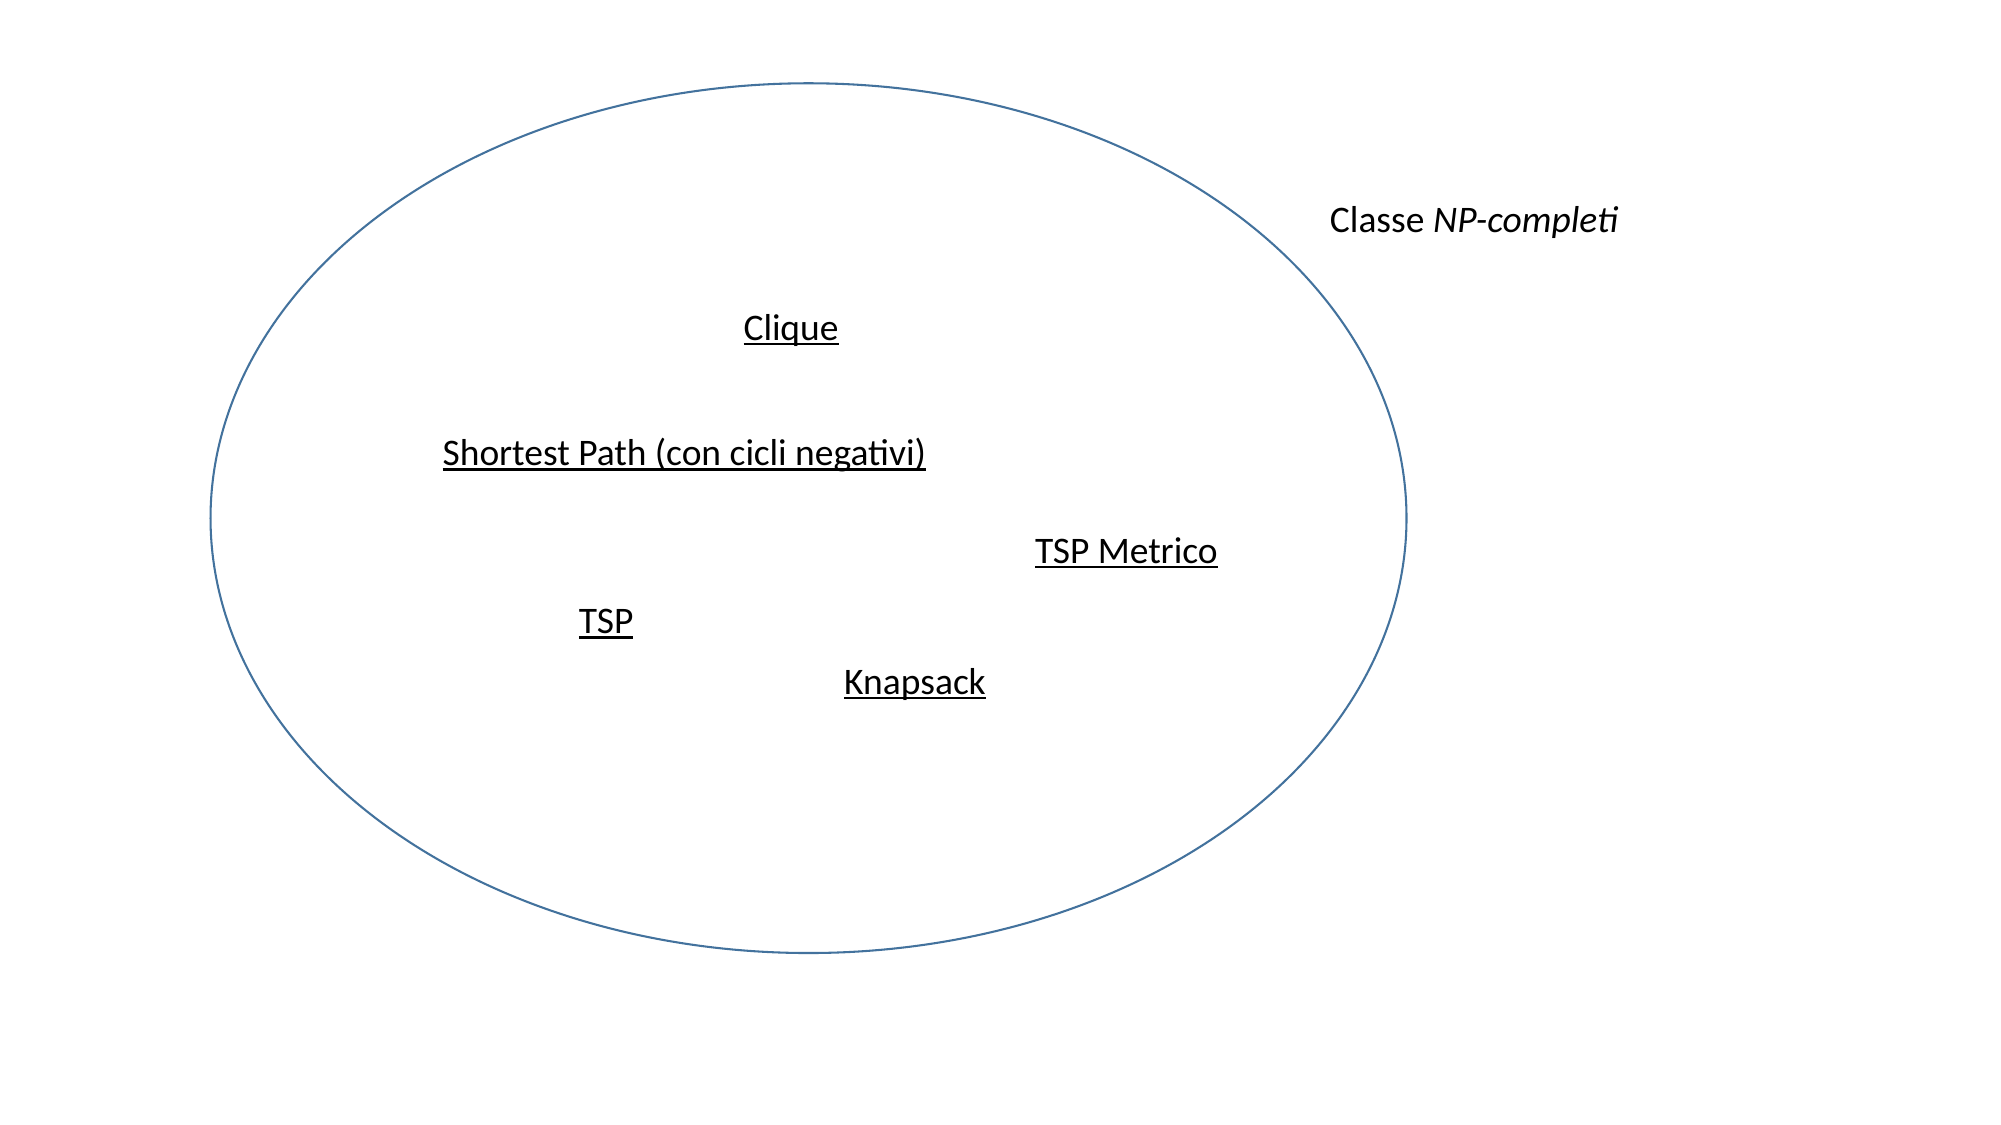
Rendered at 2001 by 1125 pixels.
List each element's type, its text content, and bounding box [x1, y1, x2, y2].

text_box Knapsack [829, 649, 1001, 710]
text_box Clique [728, 295, 854, 356]
text_box Shortest Path (con cicli negativi) [427, 420, 978, 481]
text_box TSP Metrico [1020, 518, 1233, 578]
text_box [209, 82, 1408, 955]
text_box TSP [564, 588, 649, 649]
text_box Classe NP-completi [1315, 187, 1711, 248]
